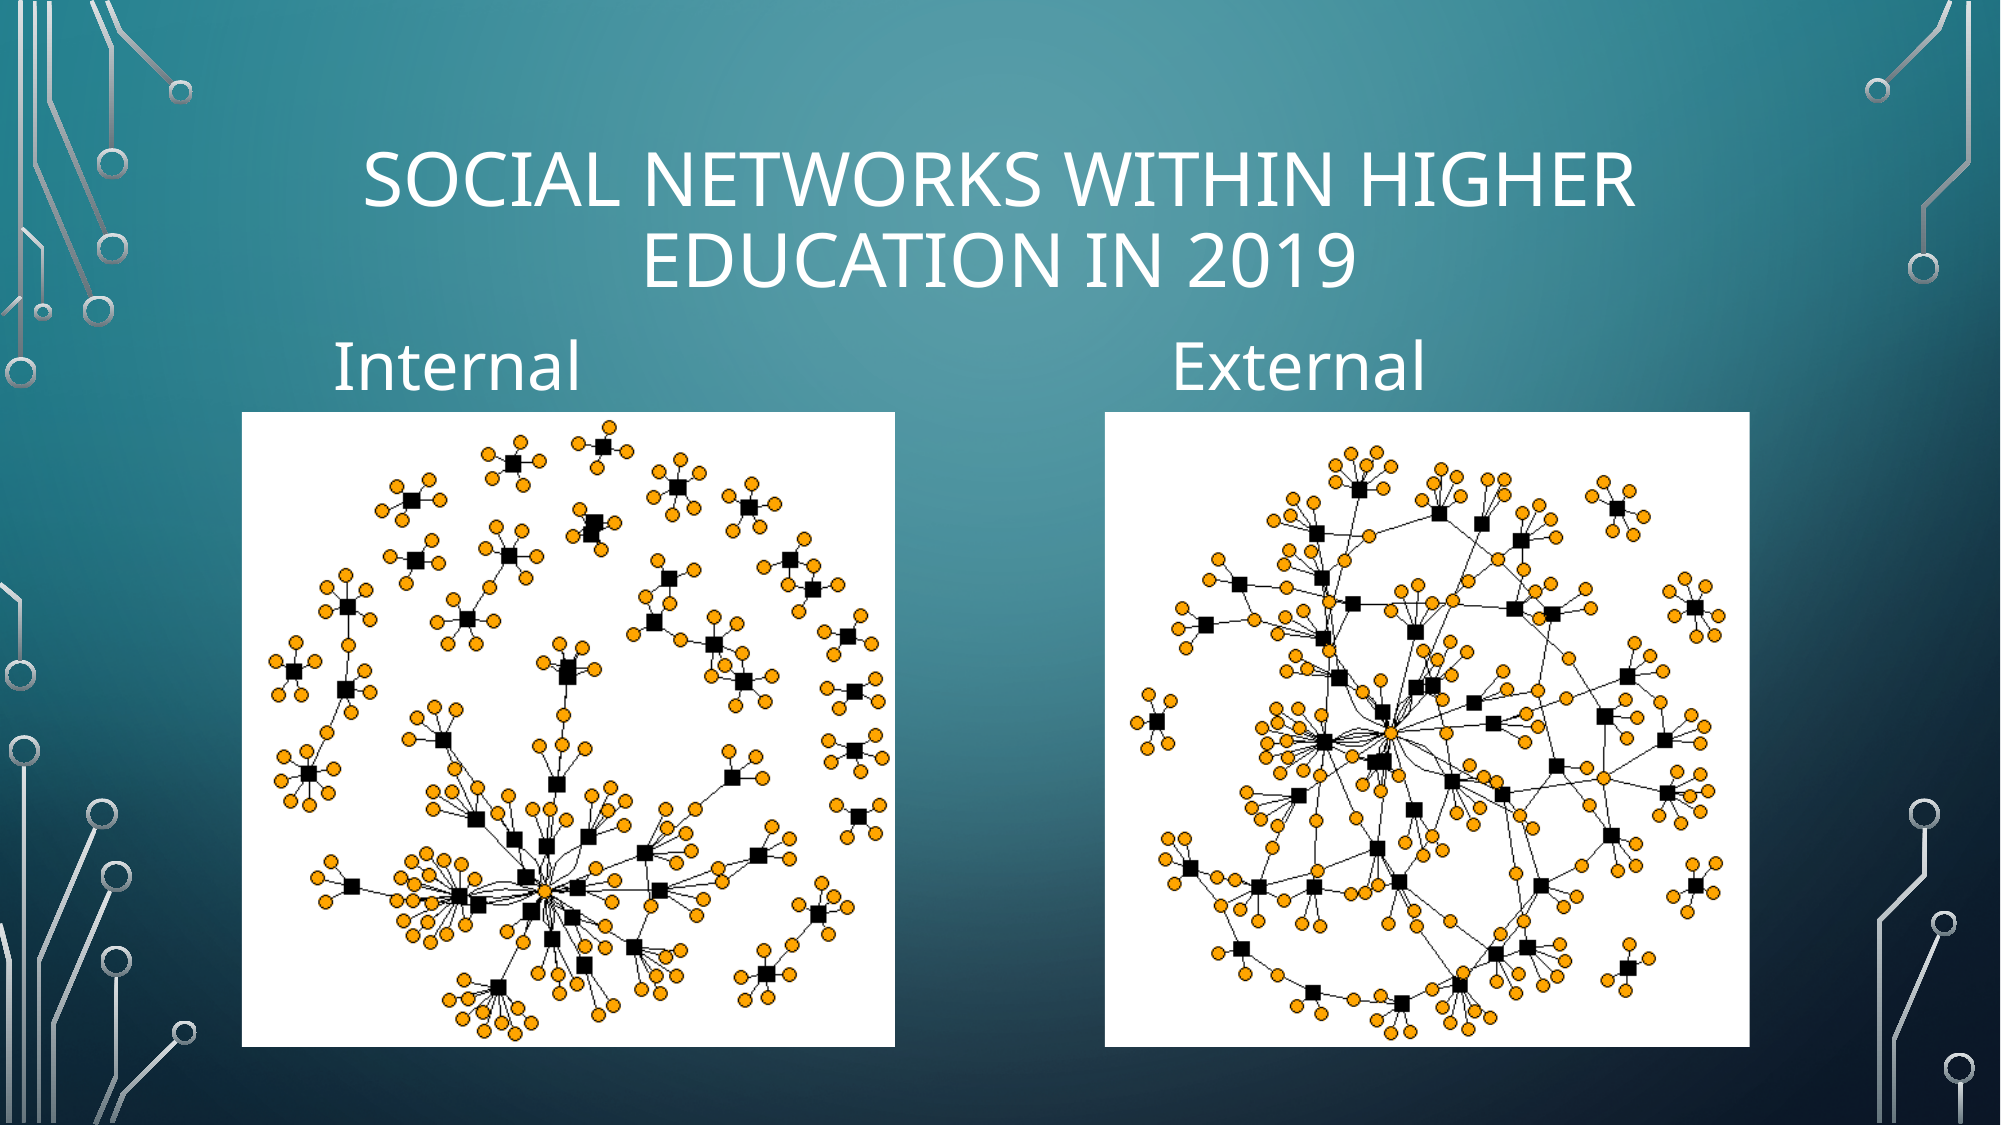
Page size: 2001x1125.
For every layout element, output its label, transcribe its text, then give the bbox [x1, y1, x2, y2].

picture [241, 411, 896, 1048]
text_box External members [1155, 316, 1701, 411]
text_box Internal members [319, 316, 865, 411]
title Social networks Within higher education in 2019 [187, 101, 1813, 344]
picture [1104, 411, 1750, 1048]
